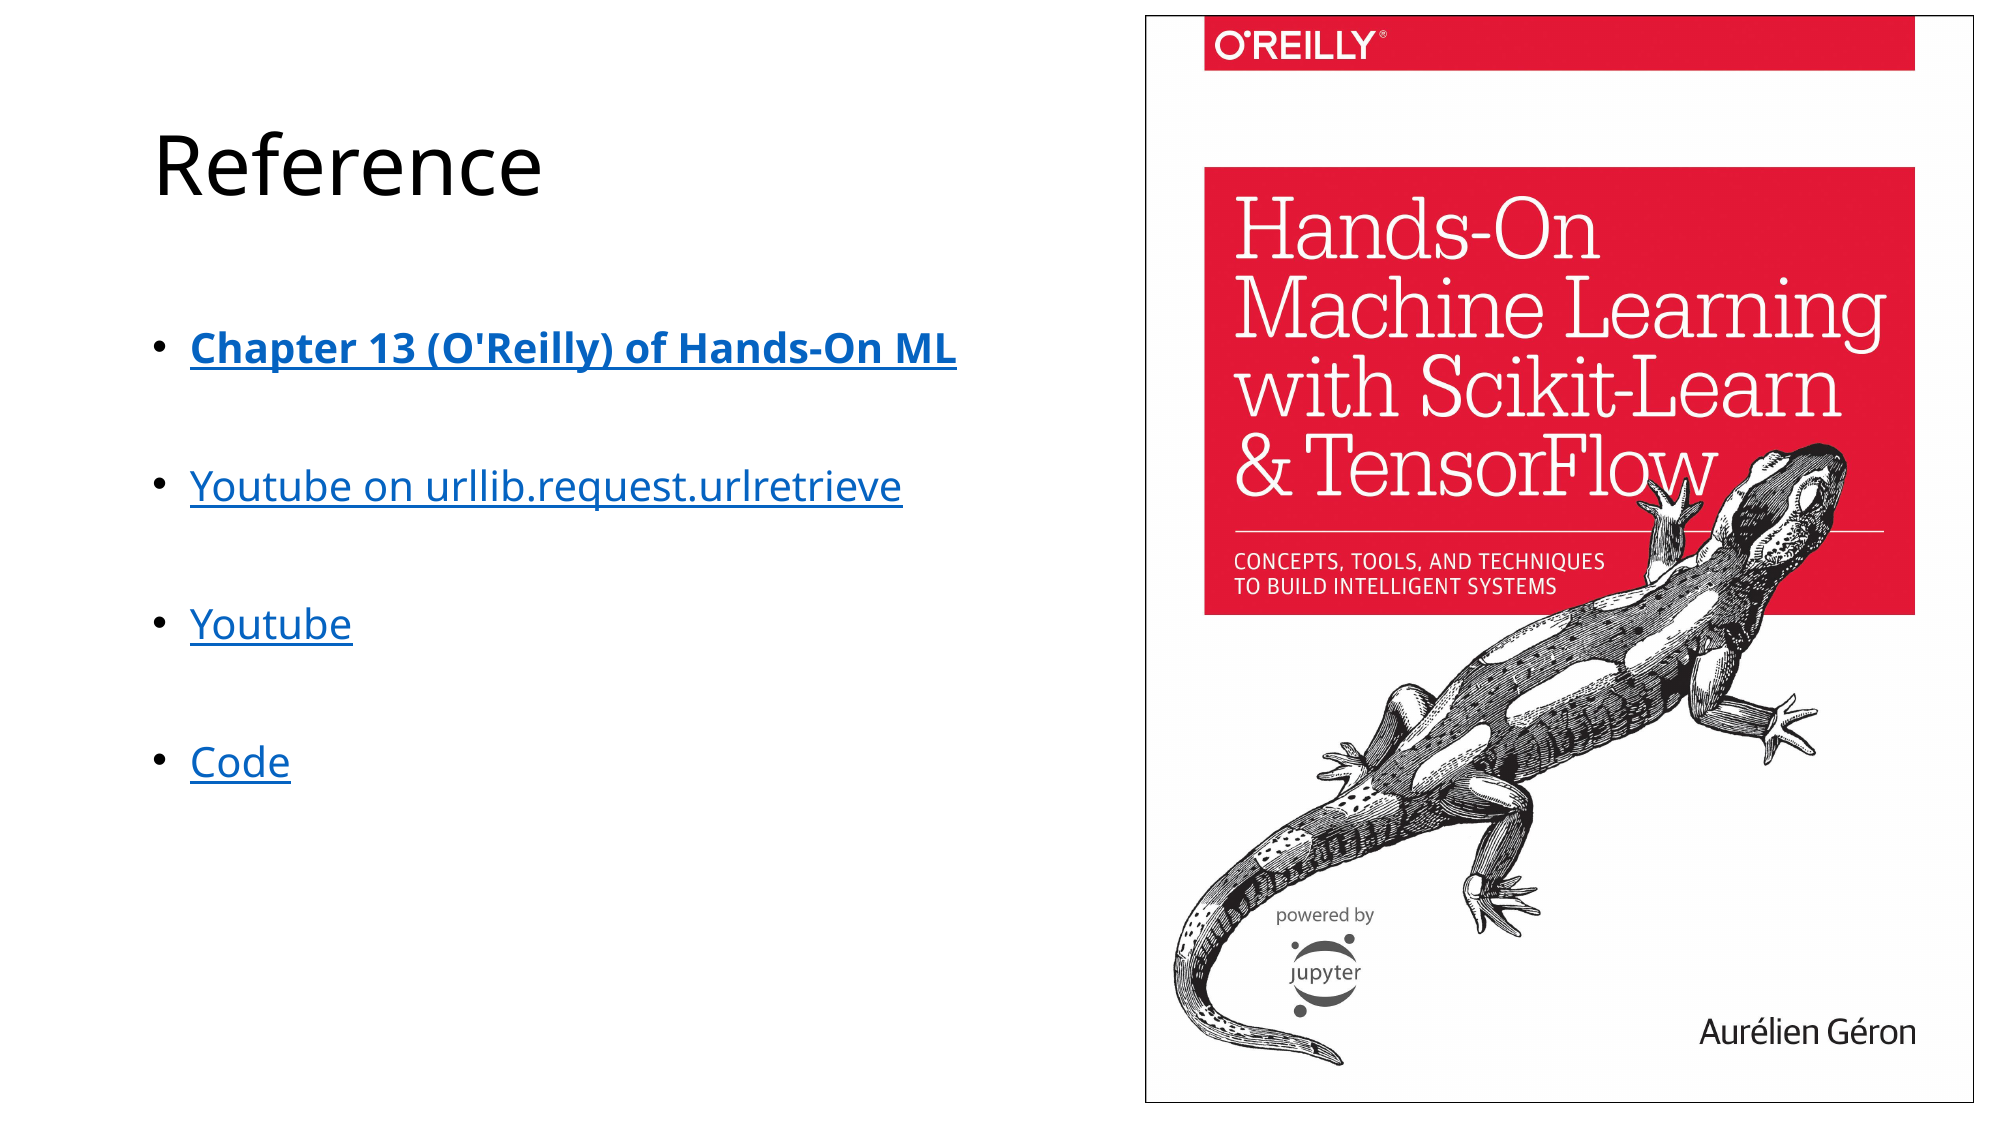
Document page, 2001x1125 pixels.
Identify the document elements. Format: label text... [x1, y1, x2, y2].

list Chapter 13 (O'Reilly) of Hands-On ML Youtube on urllib.request.urlretrieve Youtube Code [137, 244, 1145, 980]
picture [1145, 15, 1974, 1103]
title Reference [137, 59, 1145, 244]
